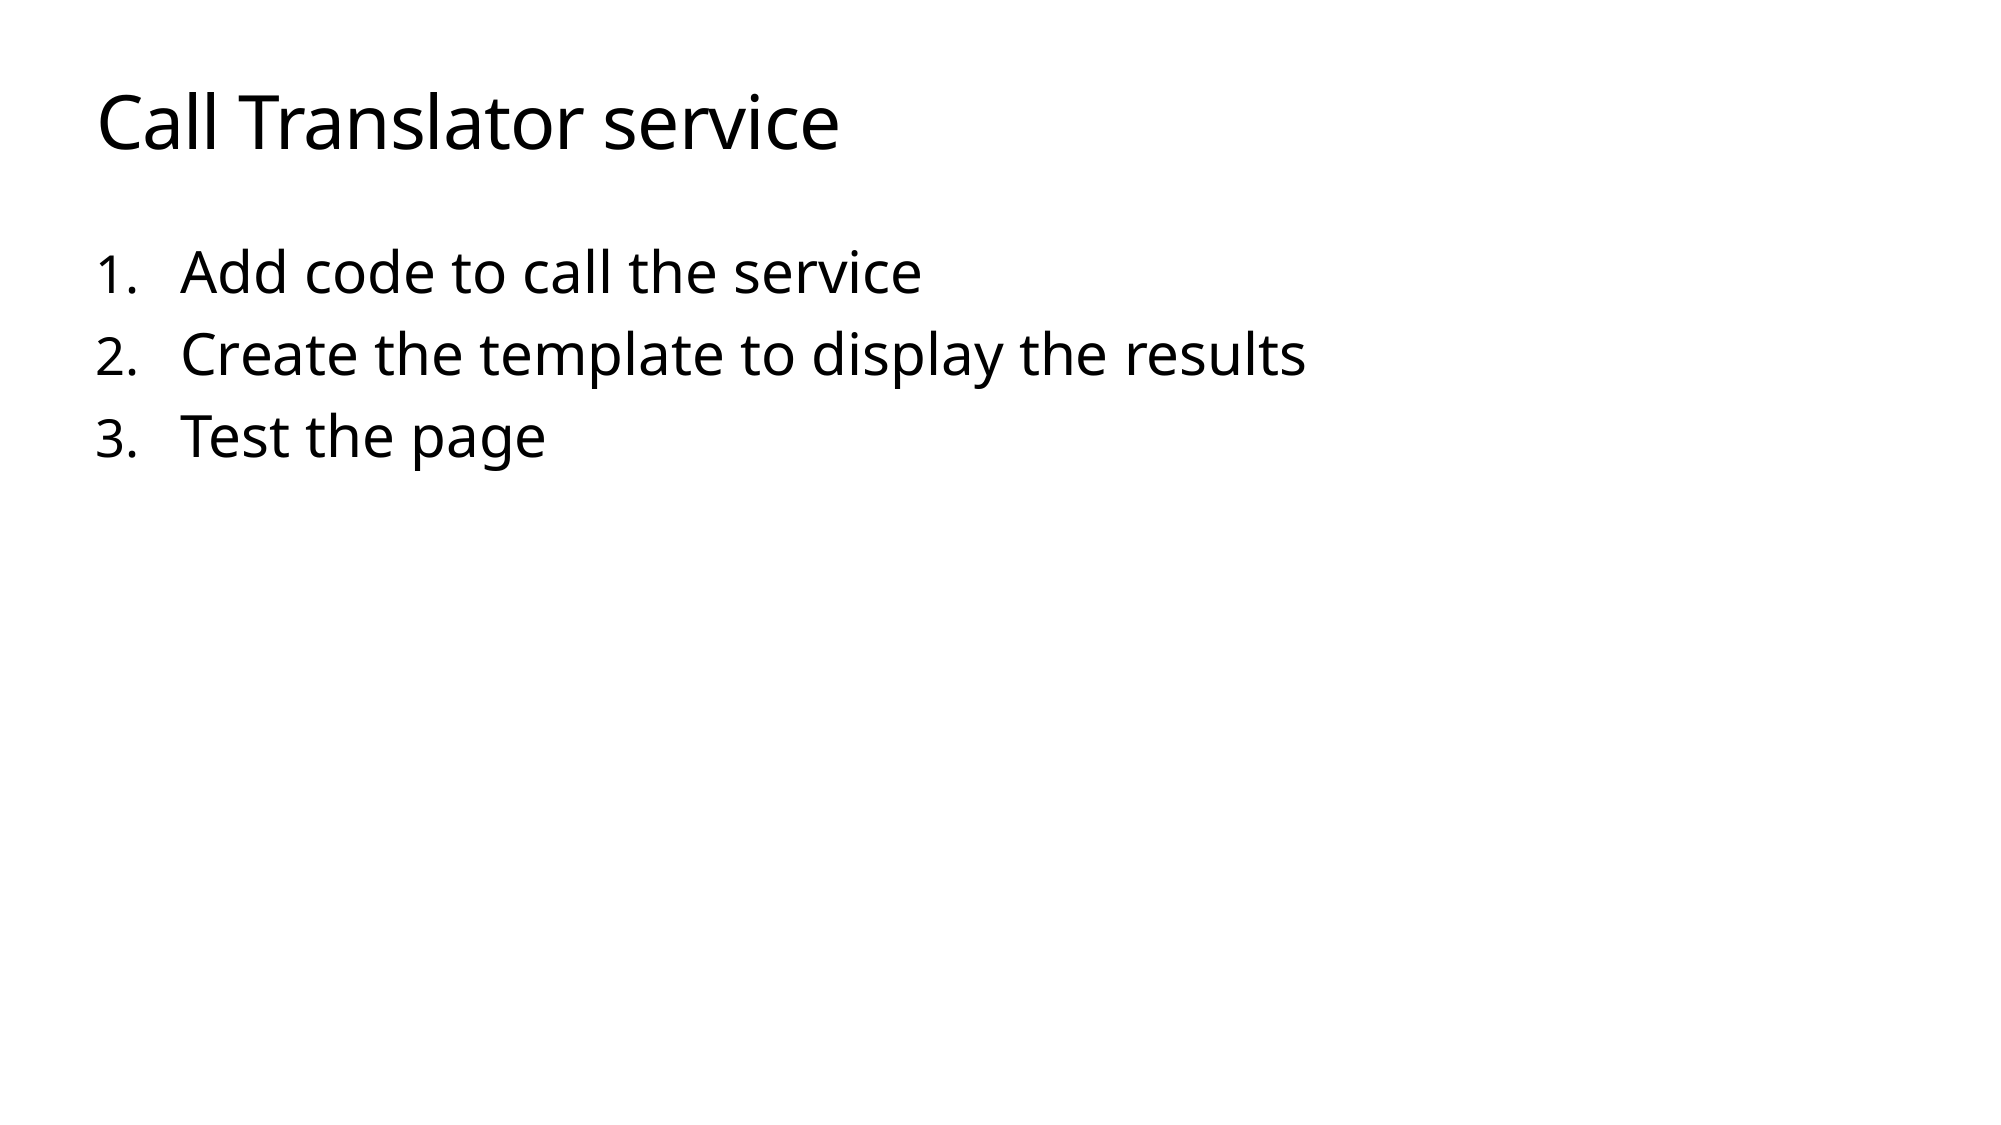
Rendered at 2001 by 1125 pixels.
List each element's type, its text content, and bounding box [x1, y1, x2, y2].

title Call Translator service [96, 75, 1904, 165]
list Add code to call the service Create the template to display the results Test the page [95, 235, 1904, 476]
